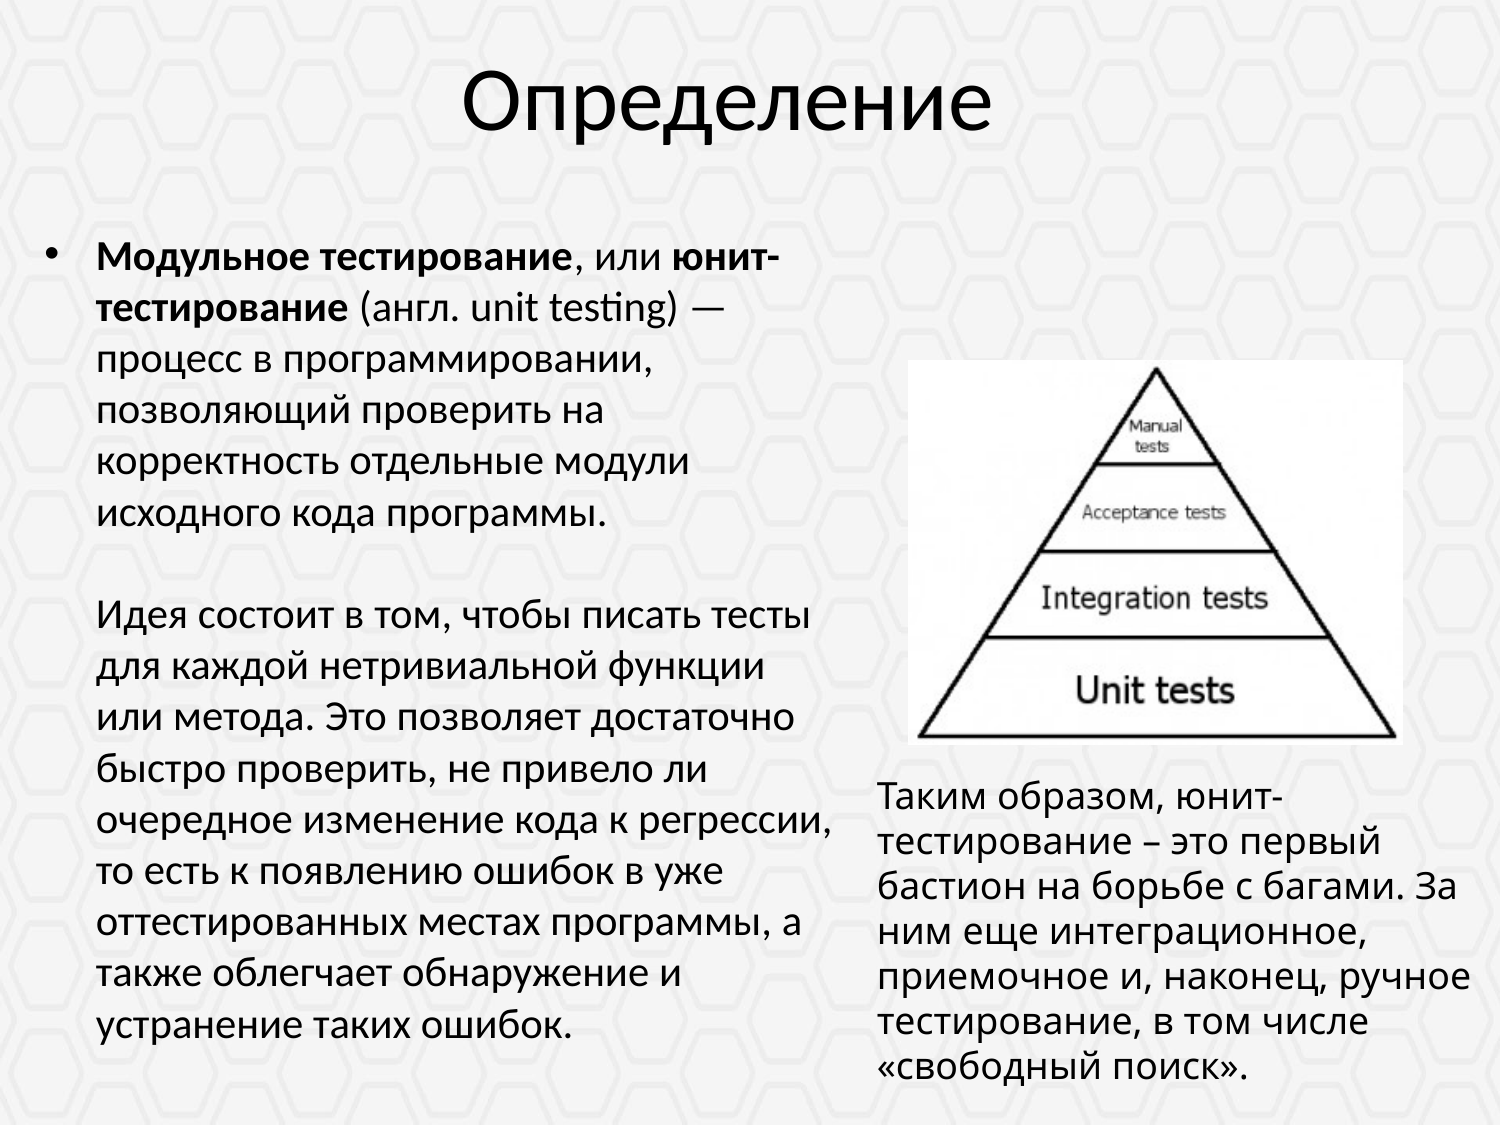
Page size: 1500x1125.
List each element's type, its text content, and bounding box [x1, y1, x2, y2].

list Модульное тестирование, или юнит-тестирование (англ. unit testing) — процесс в программировании, позволяющий проверить на корректность отдельные модули исходного кода программы. Идея состоит в том, чтобы писать тесты для каждой нетривиальной функции или метода. Это позволяет достаточно быстро проверить, не привело ли очередное изменение кода к регрессии, то есть к появлению ошибок в уже оттестированных местах программы, а также облегчает обнаружение и устранение таких ошибок. [29, 219, 857, 1071]
picture [0, 0, 1500, 1125]
text_box Таким образом, юнит-тестирование – это первый бастион на борьбе с багами. За ним еще интеграционное, приемочное и, наконец, ручное тестирование, в том числе «свободный поиск». [862, 764, 1500, 1095]
title Определение [53, 0, 1404, 188]
